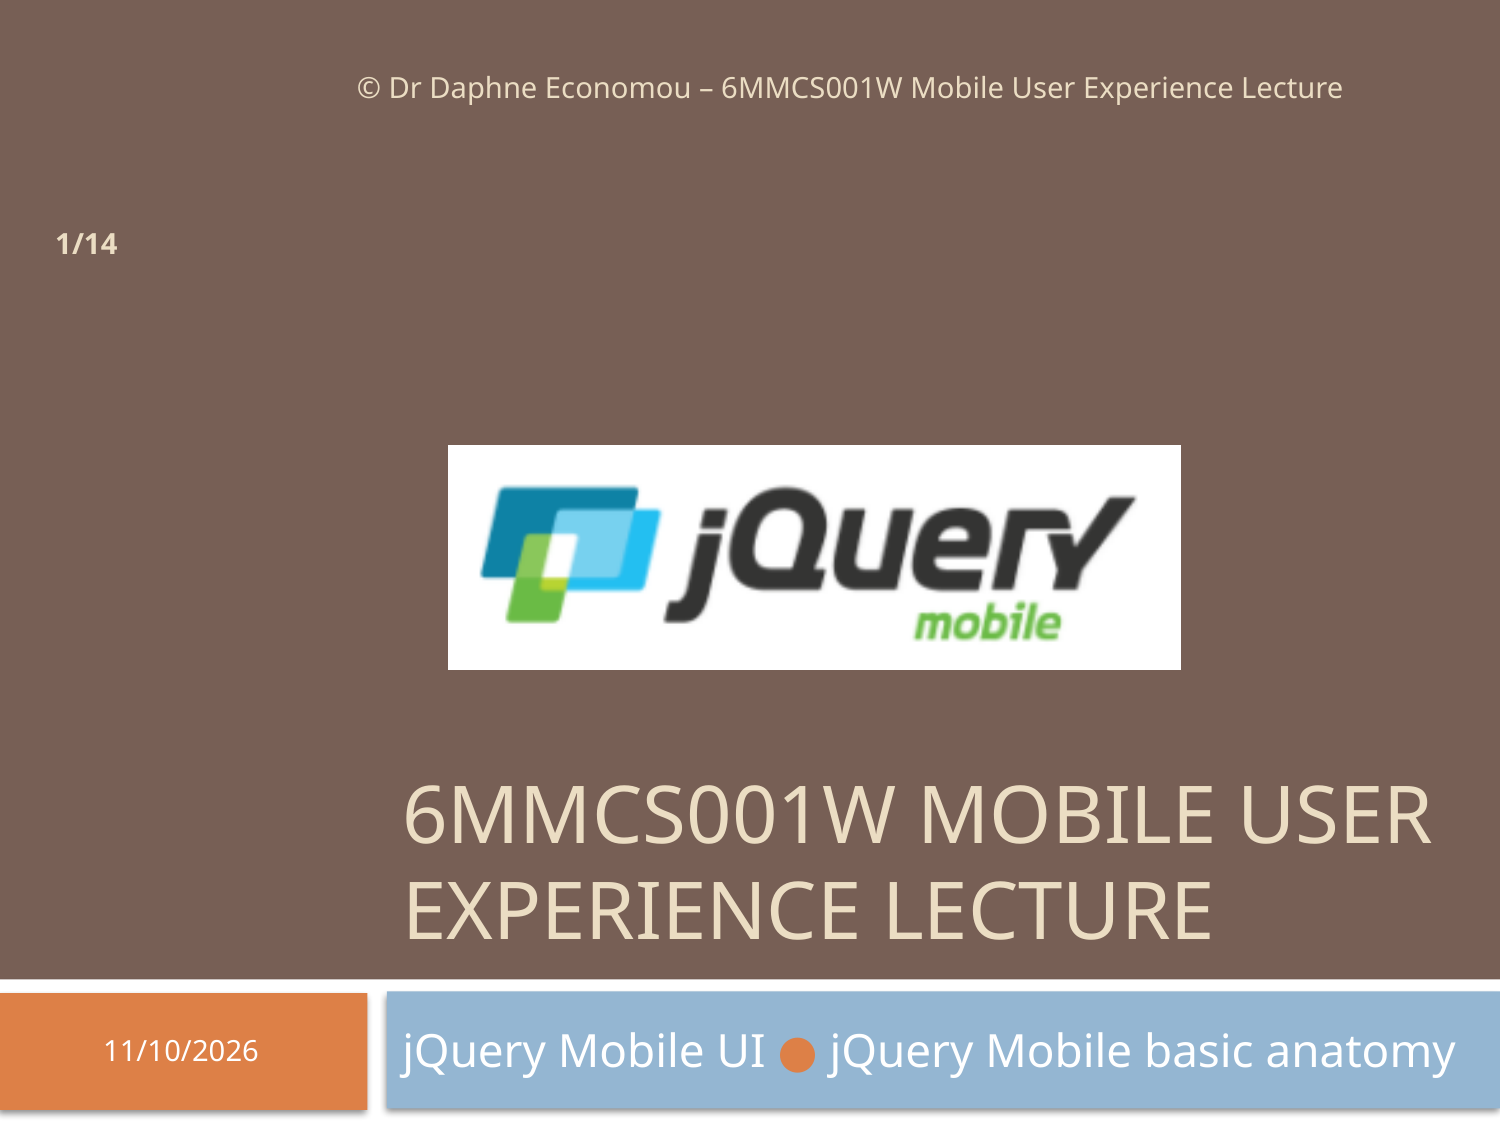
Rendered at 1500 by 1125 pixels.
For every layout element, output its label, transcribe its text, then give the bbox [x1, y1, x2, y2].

slide_number 1/14 [0, 210, 173, 279]
title 6MMCS001W Mobile User Experience Lecture [387, 662, 1450, 963]
subtitle jQuery Mobile UI ● jQuery Mobile basic anatomy [387, 992, 1488, 1105]
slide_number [12, 995, 350, 1108]
picture [448, 445, 1181, 670]
footer © Dr Daphne Economou – 6MMCS001W Mobile User Experience Lecture [342, 57, 1372, 118]
